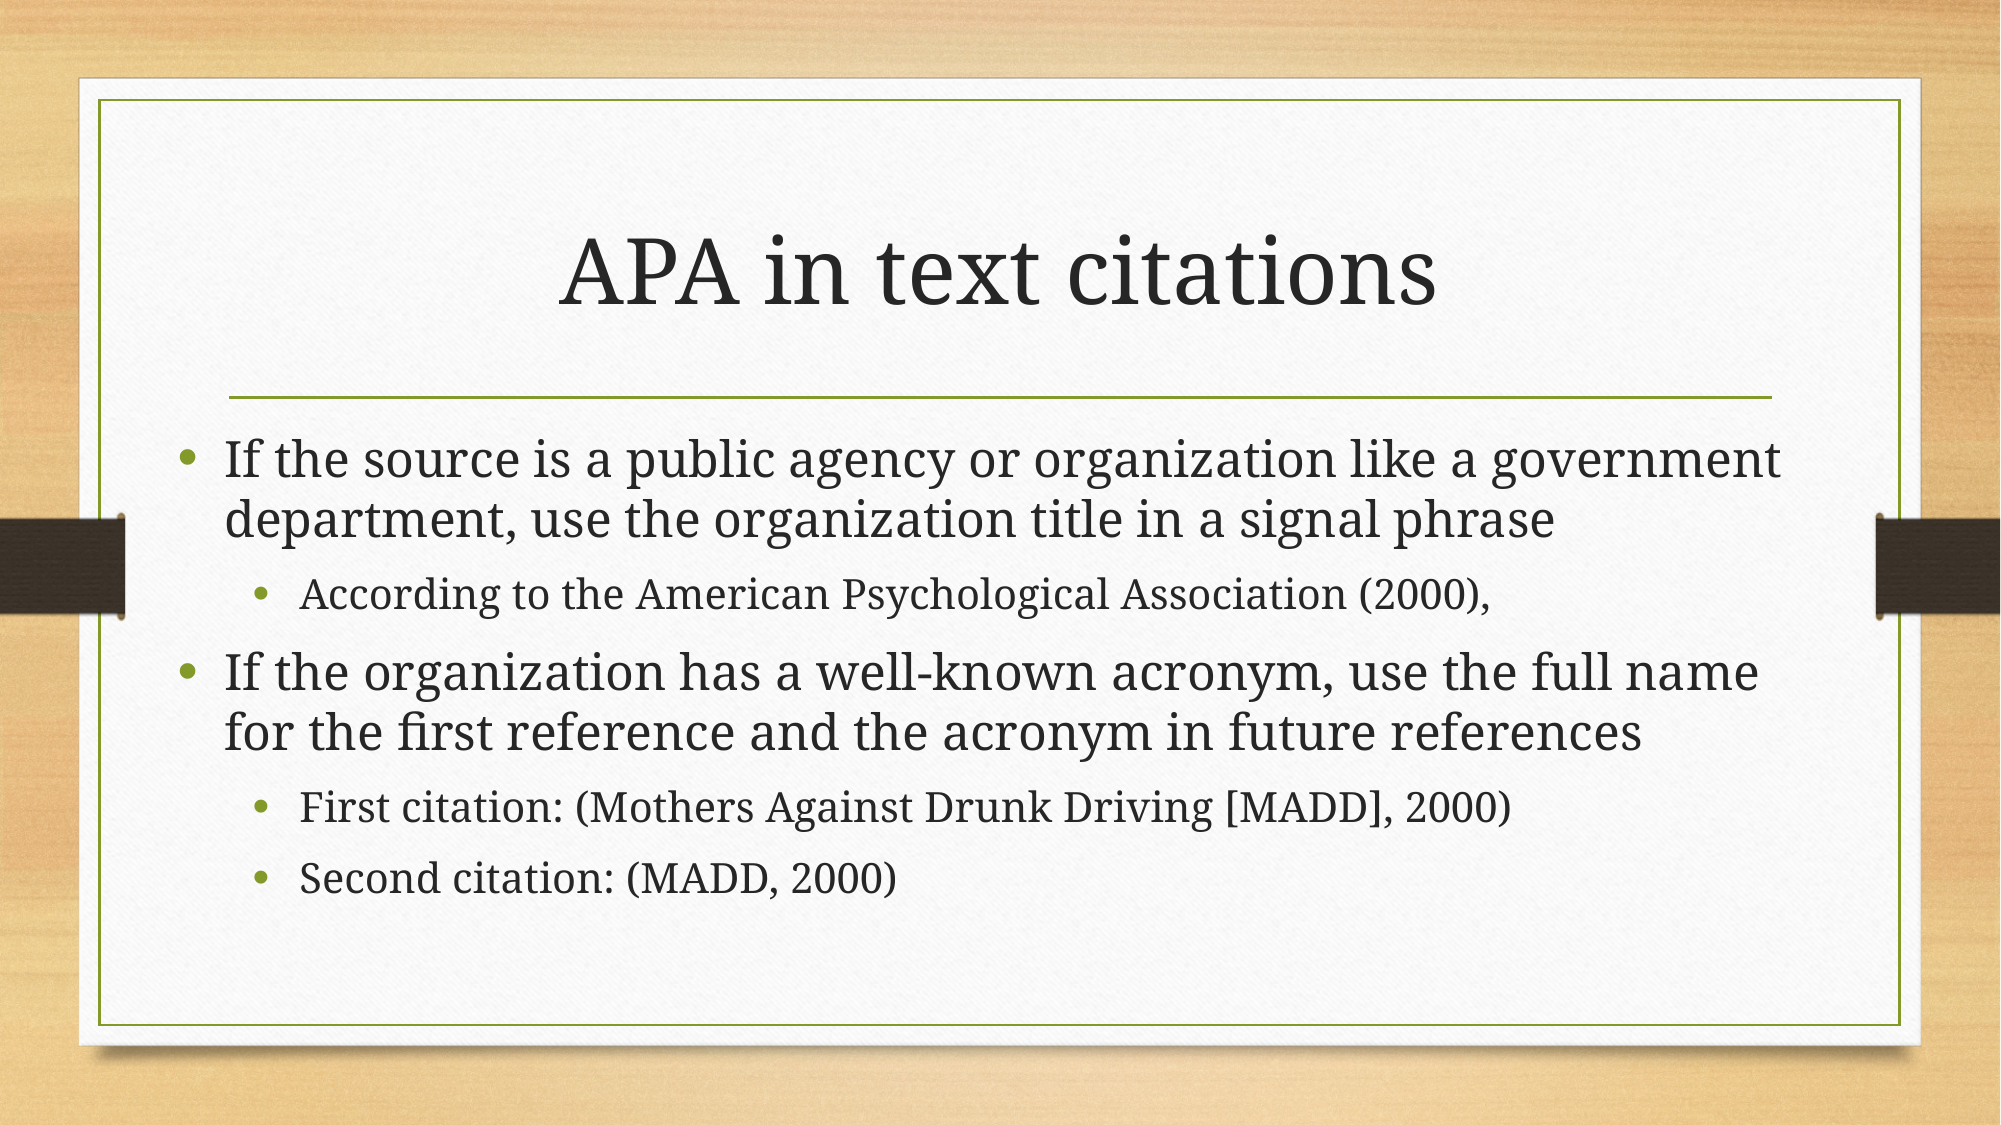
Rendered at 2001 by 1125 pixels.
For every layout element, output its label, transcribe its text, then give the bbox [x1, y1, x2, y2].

picture [0, 0, 2001, 1125]
title APA in text citations [212, 161, 1788, 375]
list If the source is a public agency or organization like a government department, use the organization title in a signal phrase According to the American Psychological Association (2000), If the organization has a well-known acronym, use the full name for the first reference and the acronym in future references First citation: (Mothers Against Drunk Driving [MADD], 2000) Second citation: (MADD, 2000) [162, 419, 1846, 987]
